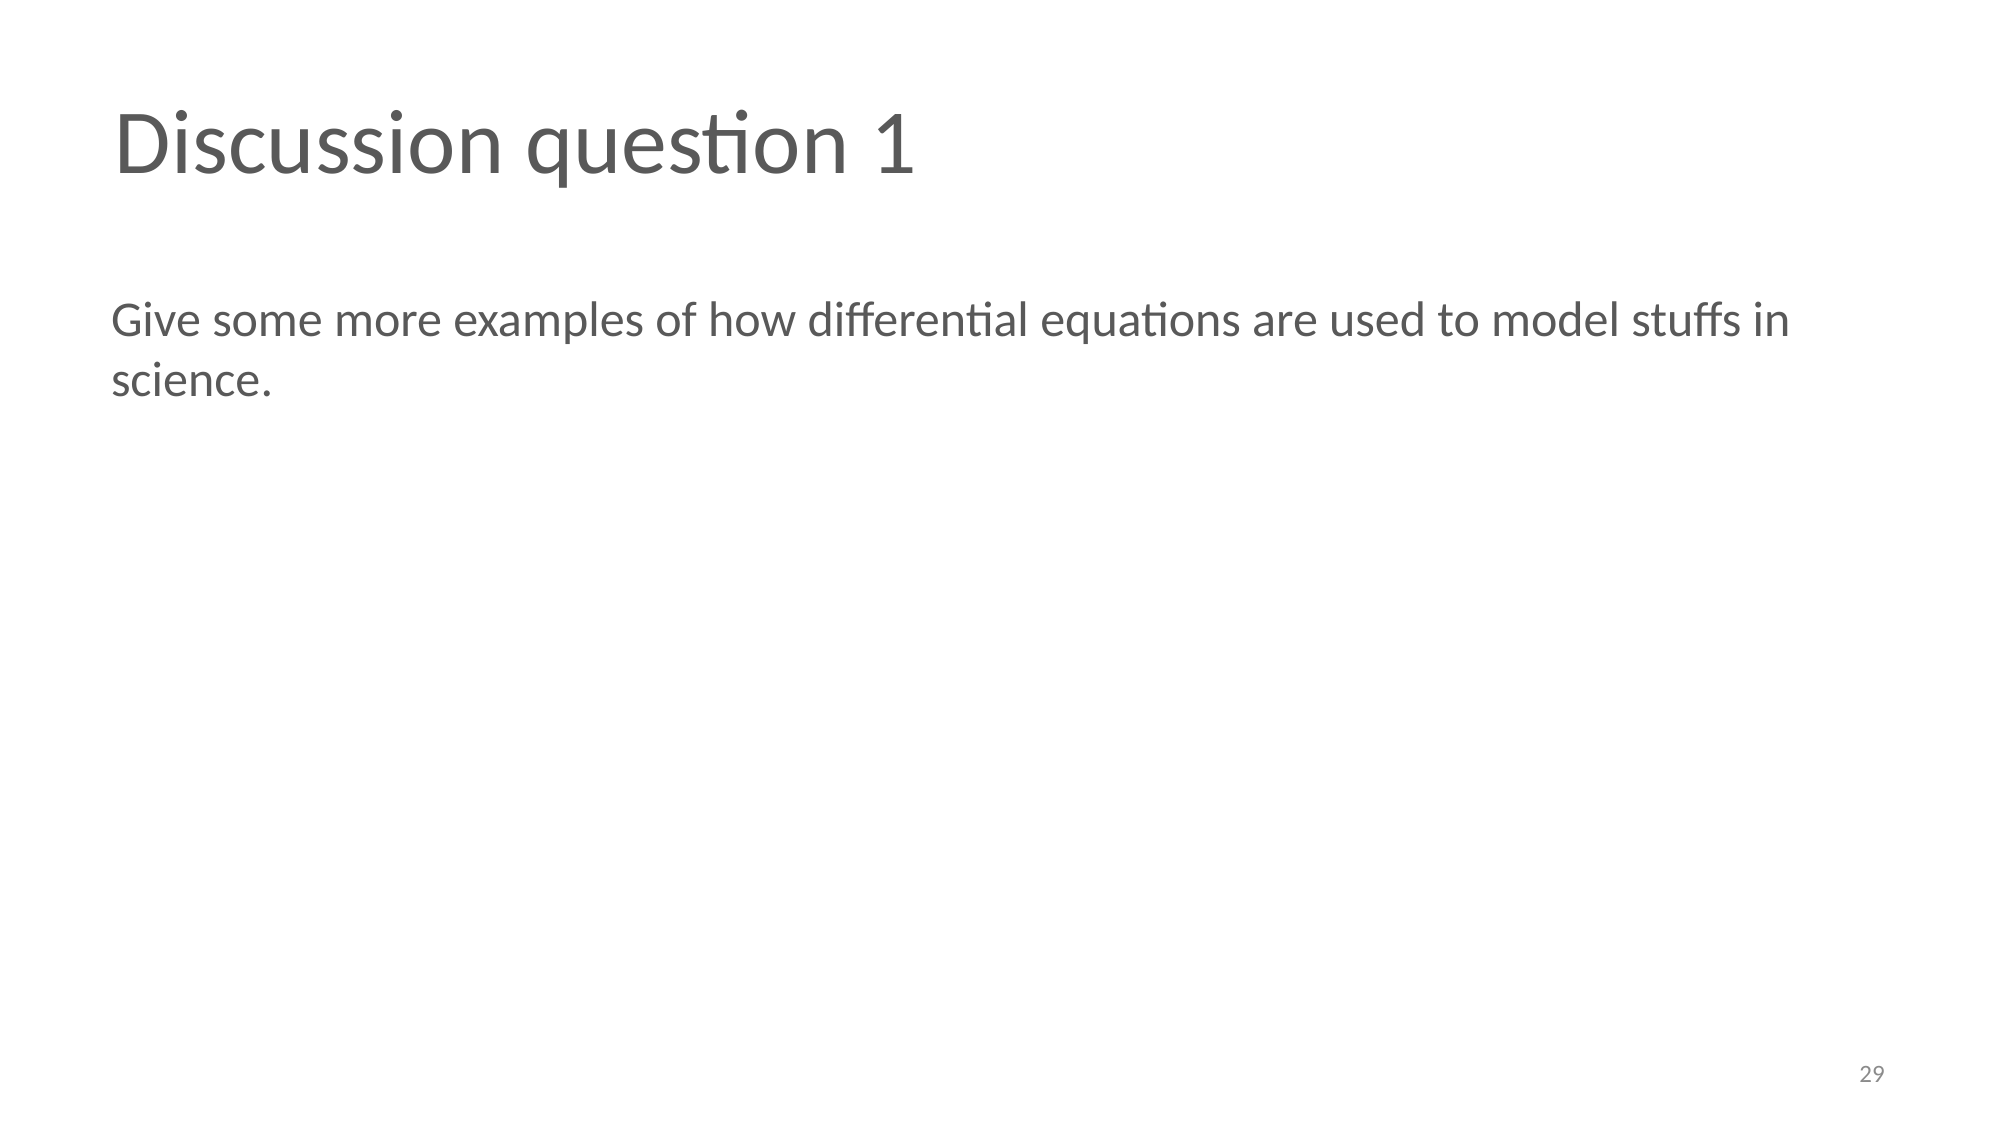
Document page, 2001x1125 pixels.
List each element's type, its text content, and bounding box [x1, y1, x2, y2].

slide_number 29 [1433, 1042, 1900, 1103]
text_box Discussion question 1 [99, 42, 1957, 231]
text_box Give some more examples of how differential equations are used to model stuffs in science. [96, 278, 1847, 414]
